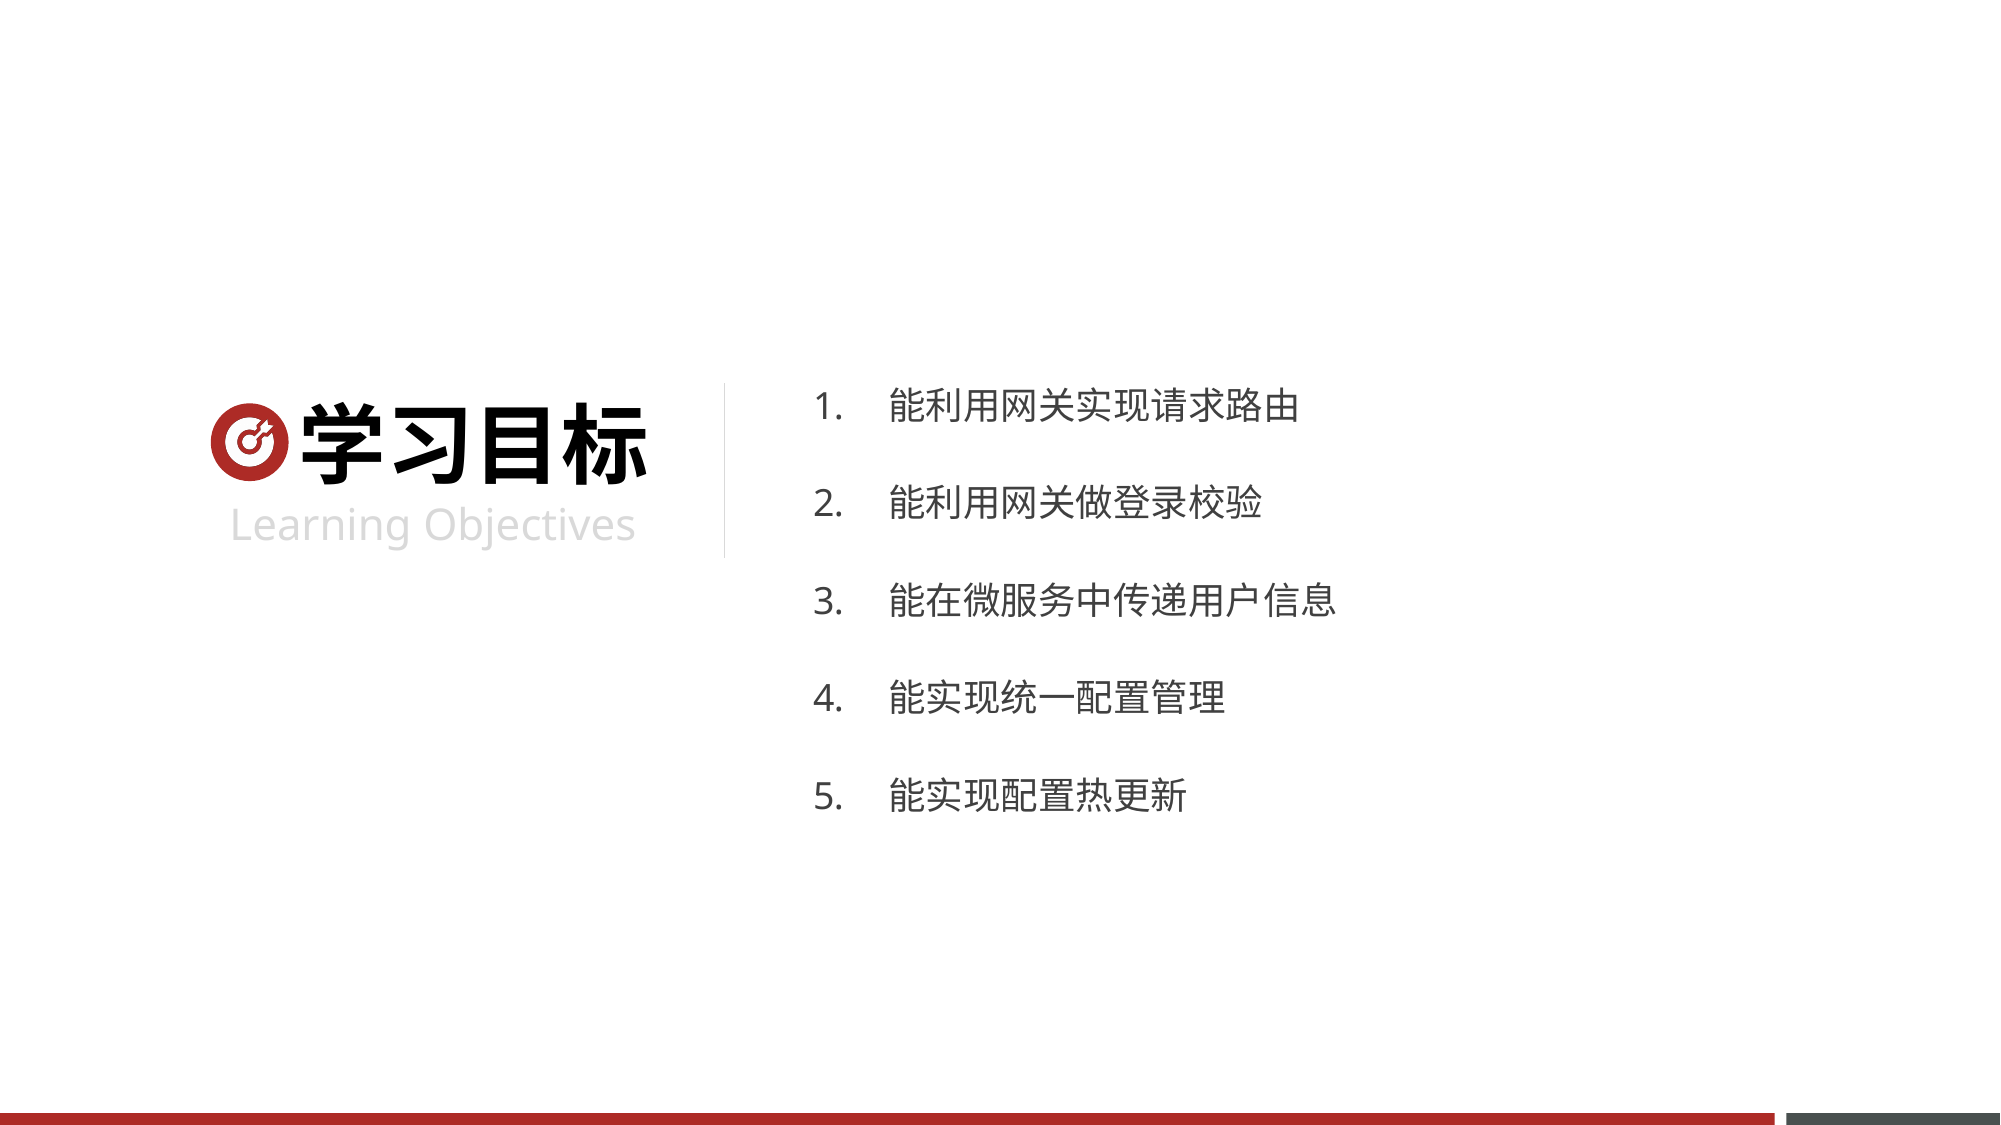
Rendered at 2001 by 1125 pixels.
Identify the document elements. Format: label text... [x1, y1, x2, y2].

list 能利用网关实现请求路由 能利用网关做登录校验 能在微服务中传递用户信息 能实现统一配置管理 能实现配置热更新 [798, 178, 1832, 975]
picture [216, 408, 283, 476]
